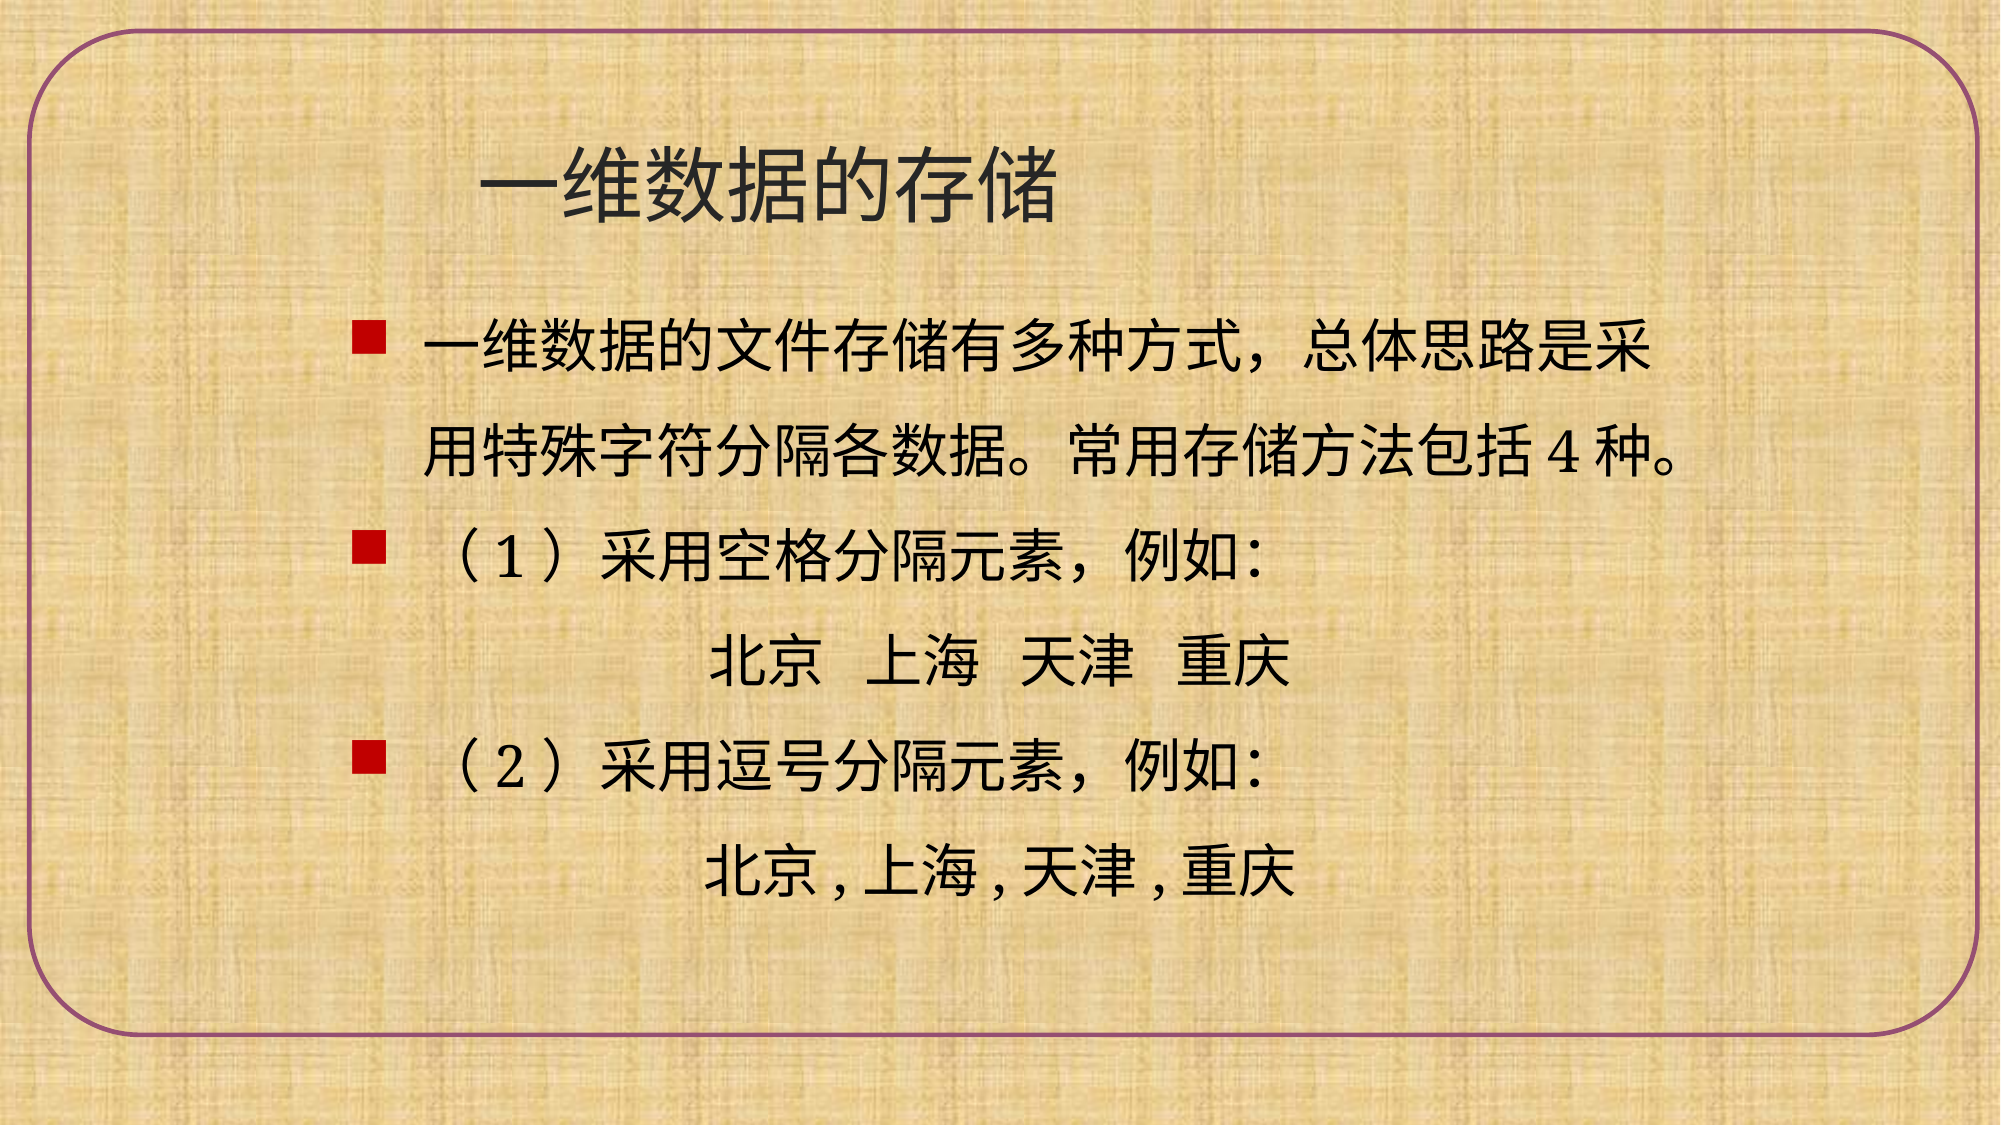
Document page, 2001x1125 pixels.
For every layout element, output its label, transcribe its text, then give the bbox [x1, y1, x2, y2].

picture [0, 0, 2001, 1125]
text_box 一维数据的存储 [462, 125, 1638, 241]
text_box 一维数据的文件存储有多种方式，总体思路是采用特殊字符分隔各数据。常用存储方法包括4种。 （1）采用空格分隔元素，例如： 北京 上海 天津 重庆 （2）采用逗号分隔元素，例如： 北京,上海,天津,重庆 [332, 267, 1668, 912]
